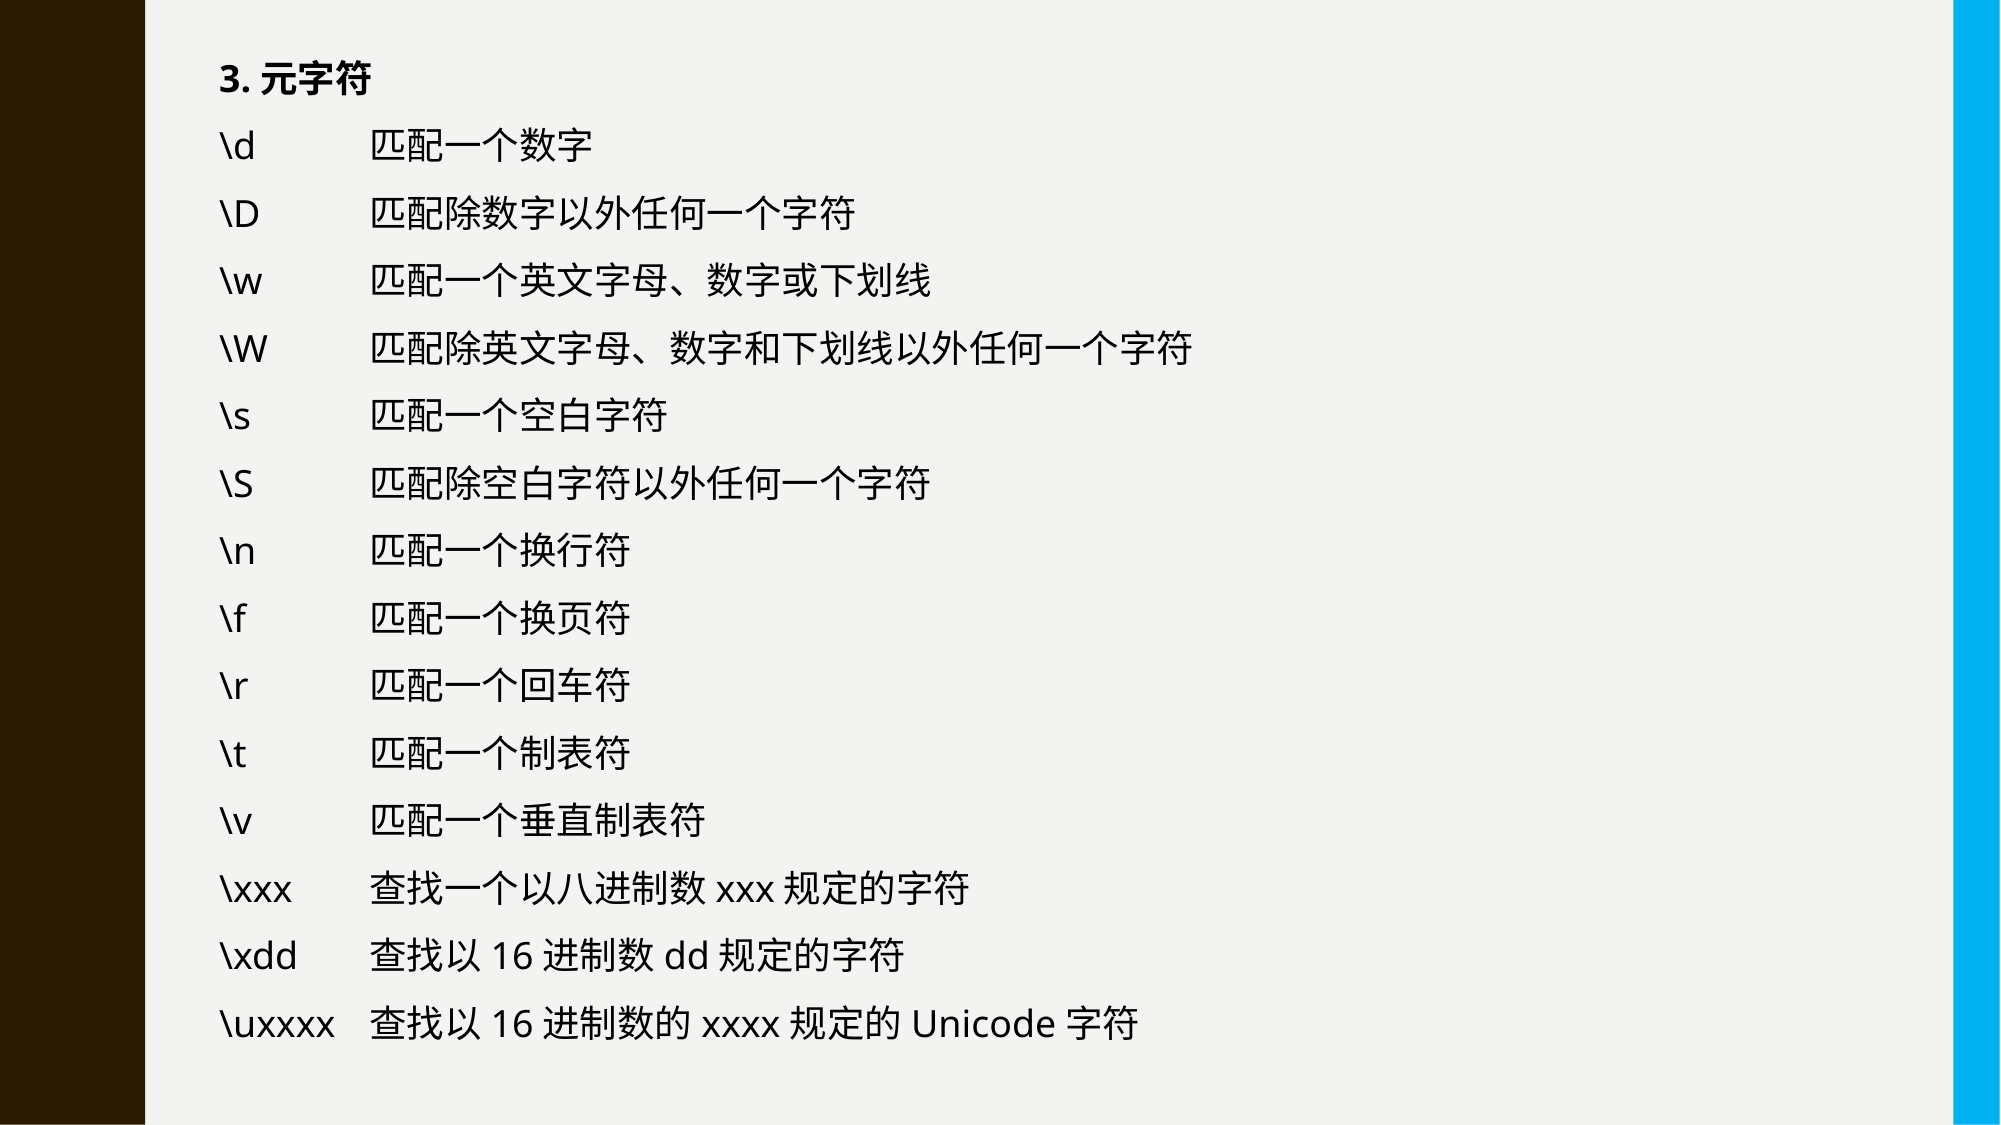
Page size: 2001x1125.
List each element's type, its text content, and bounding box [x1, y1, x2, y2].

text_box 3.元字符 \d 匹配一个数字 \D 匹配除数字以外任何一个字符 \w 匹配一个英文字母、数字或下划线 \W 匹配除英文字母、数字和下划线以外任何一个字符 \s 匹配一个空白字符 \S 匹配除空白字符以外任何一个字符 \n 匹配一个换行符 \f 匹配一个换页符 \r 匹配一个回车符 \t 匹配一个制表符 \v 匹配一个垂直制表符 \xxx 查找一个以八进制数xxx规定的字符 \xdd 查找以16进制数dd规定的字符 \uxxxx 查找以16进制数的xxxx规定的Unicode字符 [204, 24, 1866, 1087]
